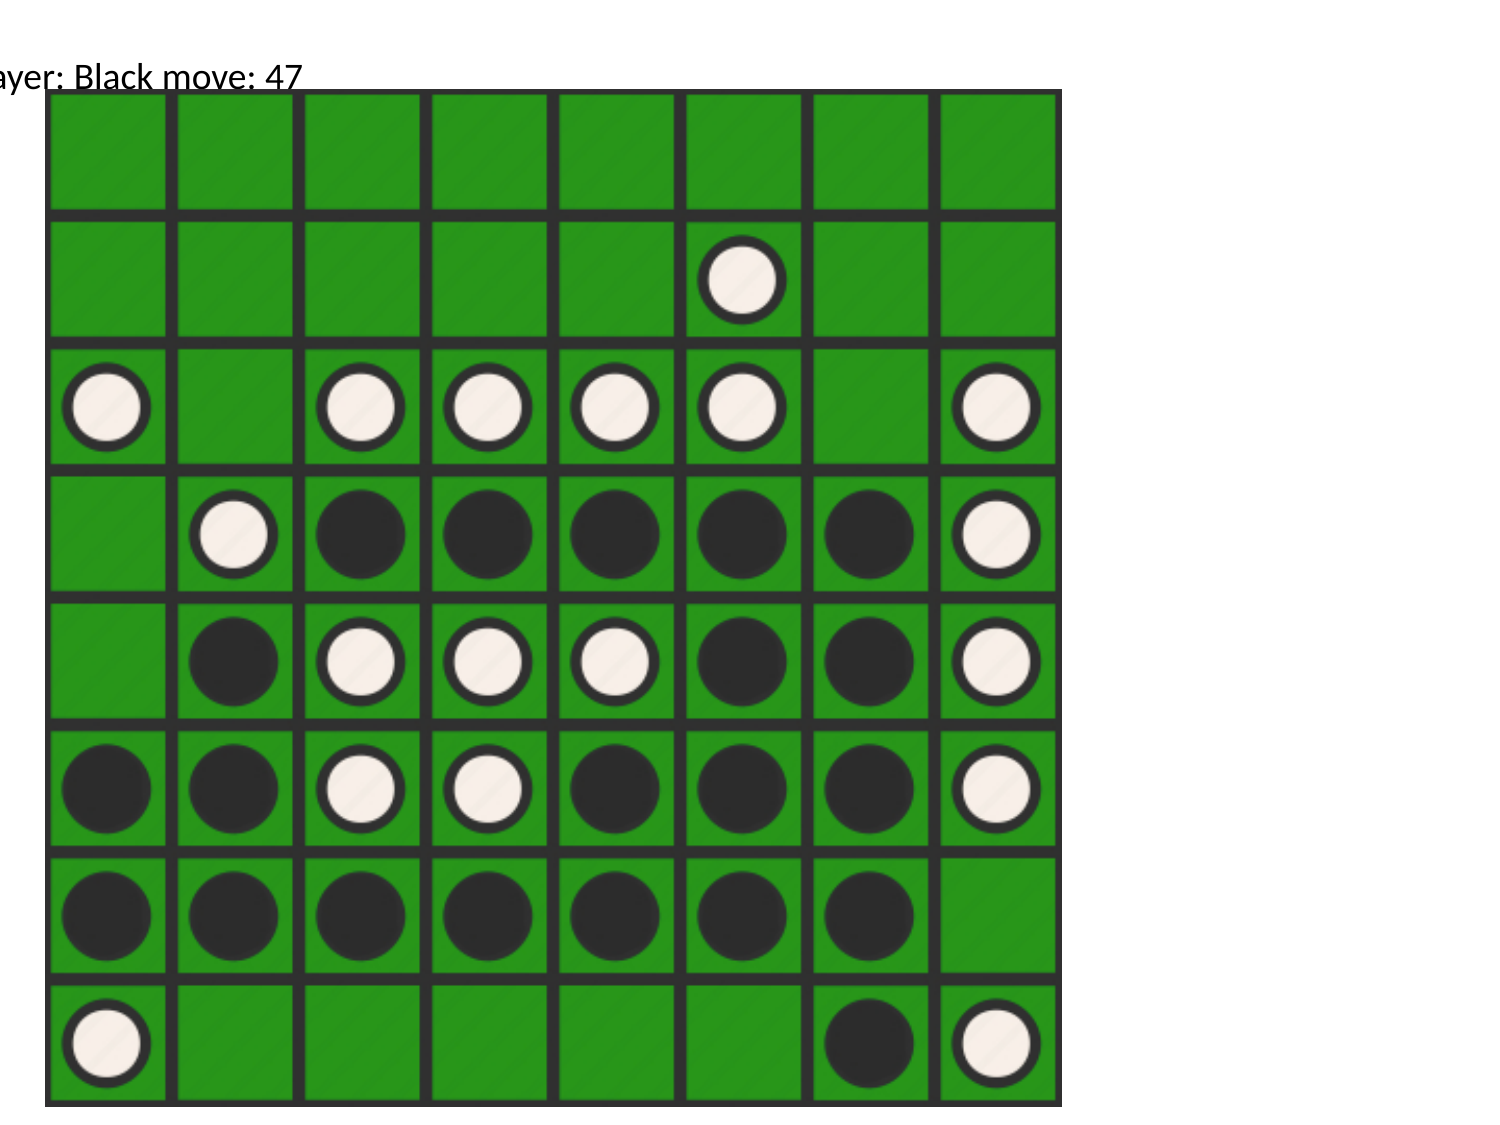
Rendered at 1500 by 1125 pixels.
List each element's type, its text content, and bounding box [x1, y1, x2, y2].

text_box turn: 35 player: Black move: 47 [0, 44, 319, 105]
picture [44, 89, 1062, 1107]
